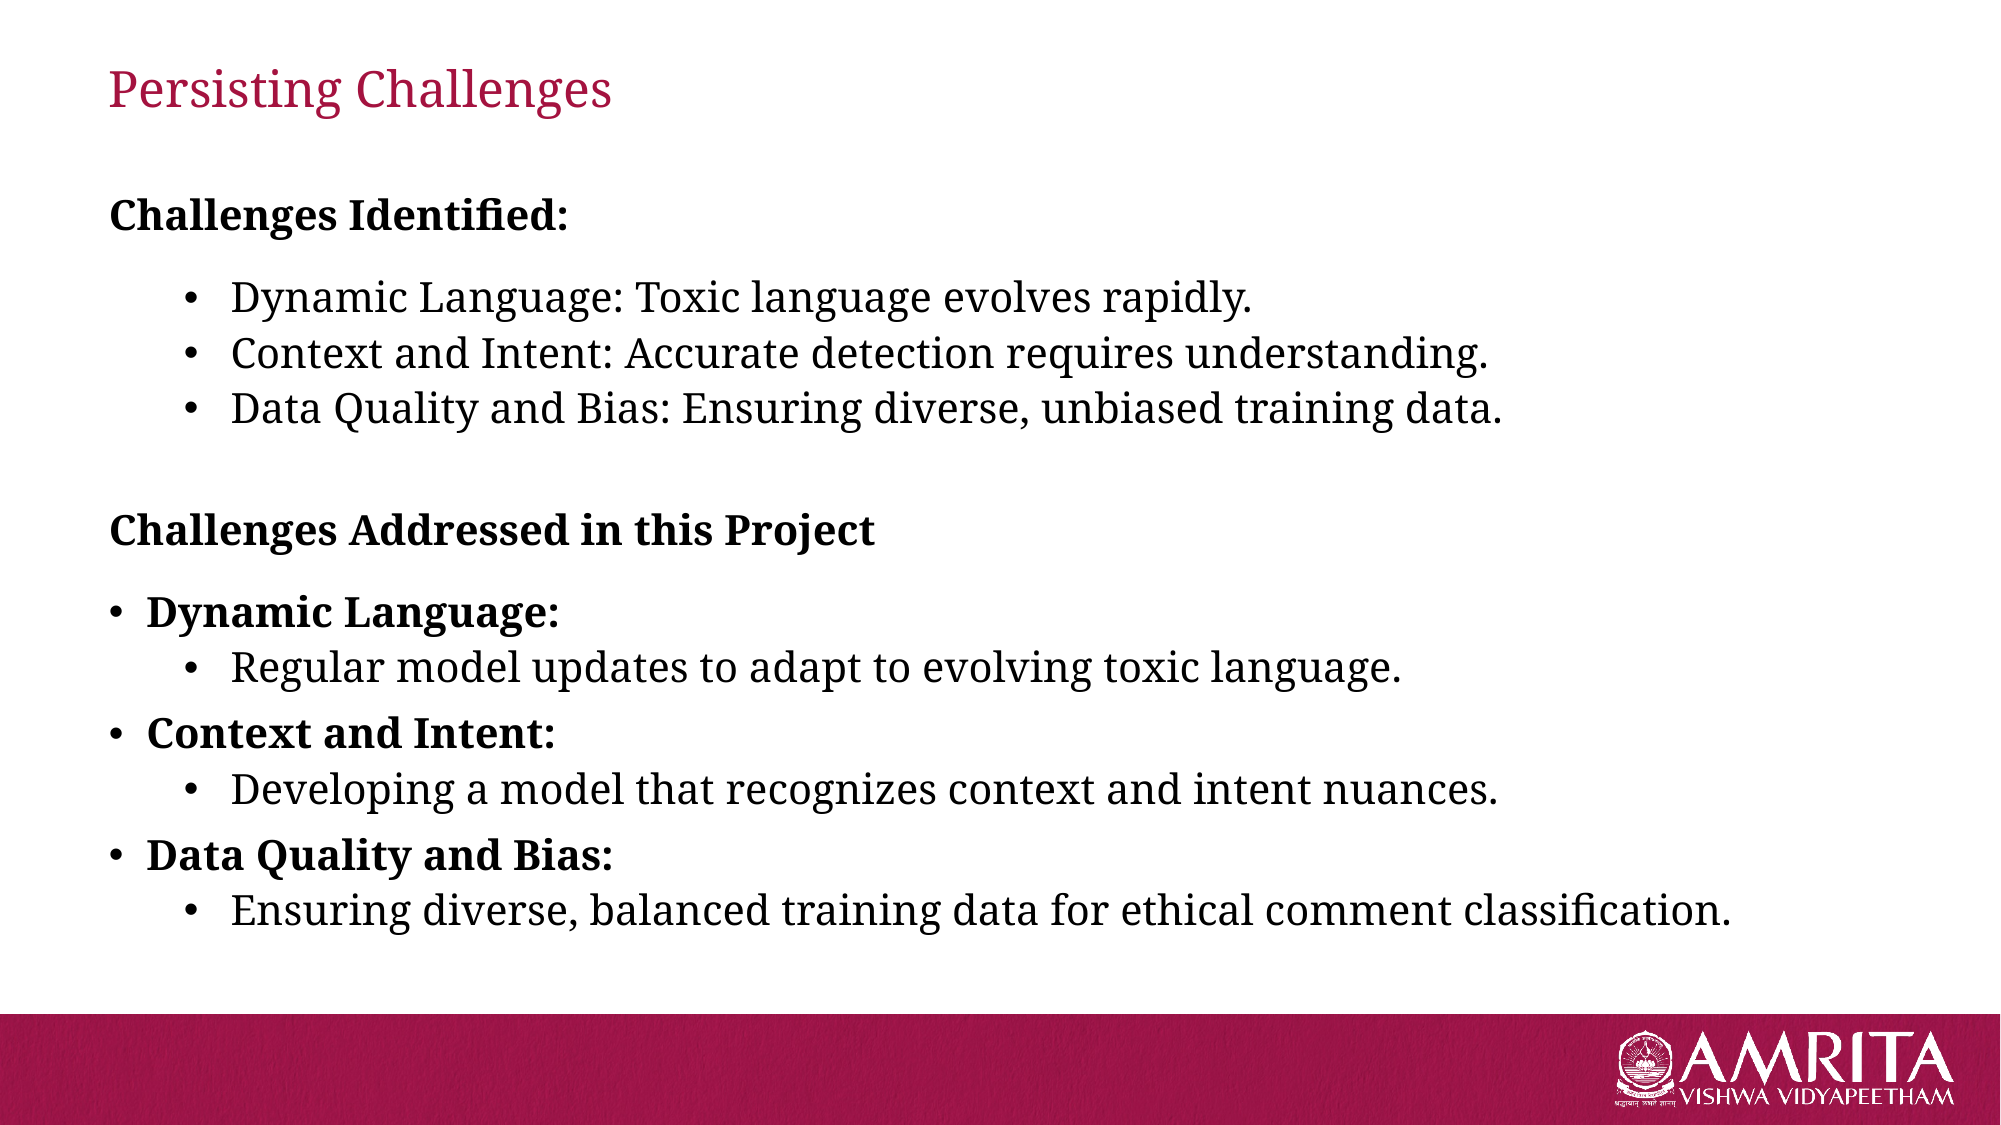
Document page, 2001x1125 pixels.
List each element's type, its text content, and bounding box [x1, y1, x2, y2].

picture [0, 1014, 2001, 1125]
title Persisting Challenges [93, 57, 1819, 127]
list Challenges Identified: Dynamic Language: Toxic language evolves rapidly. Context and Intent: Accurate detection requires understanding. Data Quality and Bias: Ensuring diverse, unbiased training data. Challenges Addressed in this Project Dynamic Language: Regular model updates to adapt to evolving toxic language. Context and Intent: Developing a model that recognizes context and intent nuances. Data Quality and Bias: Ensuring diverse, balanced training data for ethical comment classification. [93, 186, 1819, 992]
